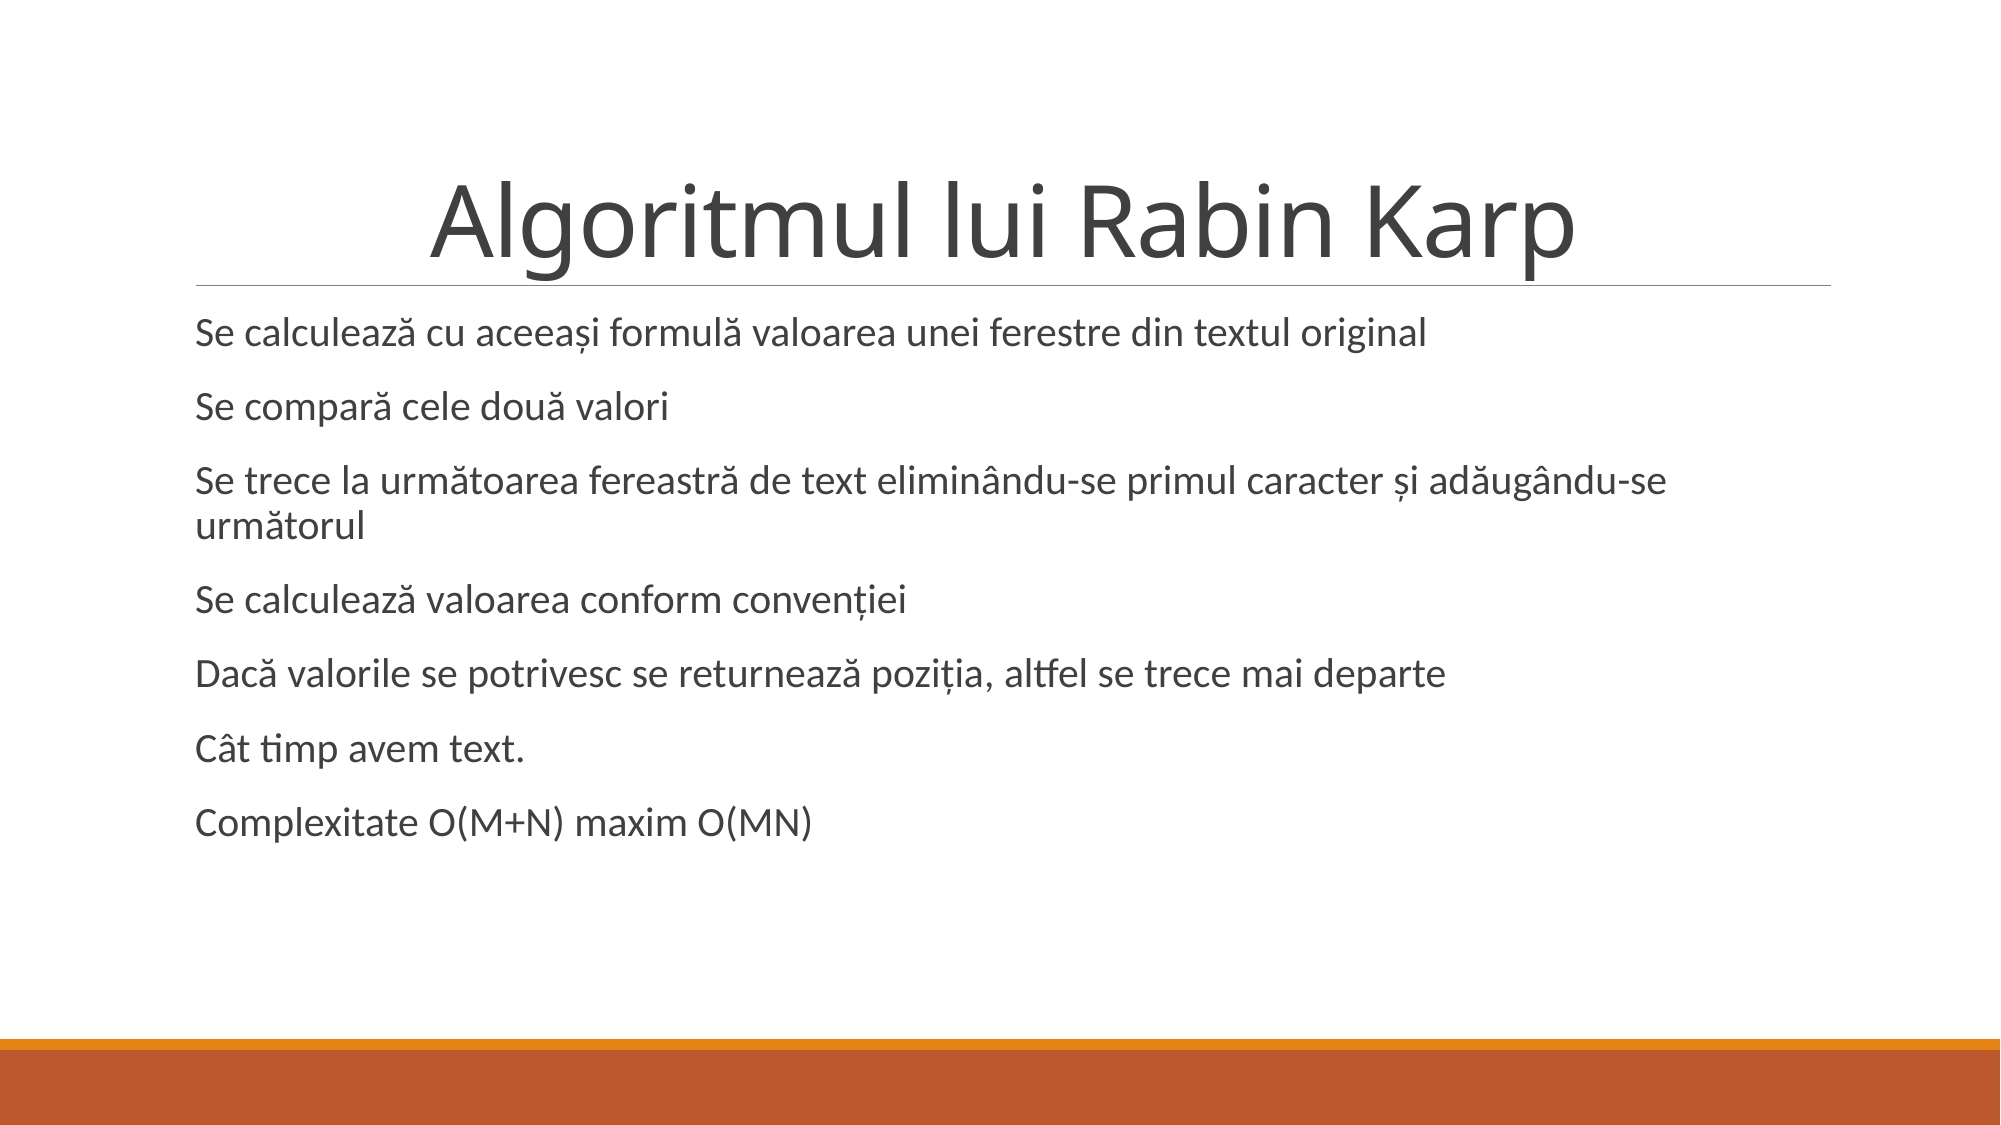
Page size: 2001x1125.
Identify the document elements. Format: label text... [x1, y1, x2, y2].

list Se calculează cu aceeași formulă valoarea unei ferestre din textul original Se compară cele două valori Se trece la următoarea fereastră de text eliminându-se primul caracter și adăugându-se următorul Se calculează valoarea conform convenției Dacă valorile se potrivesc se returnează poziția, altfel se trece mai departe Cât timp avem text. Complexitate O(M+N) maxim O(MN) [180, 302, 1830, 963]
title Algoritmul lui Rabin Karp [180, 47, 1830, 285]
